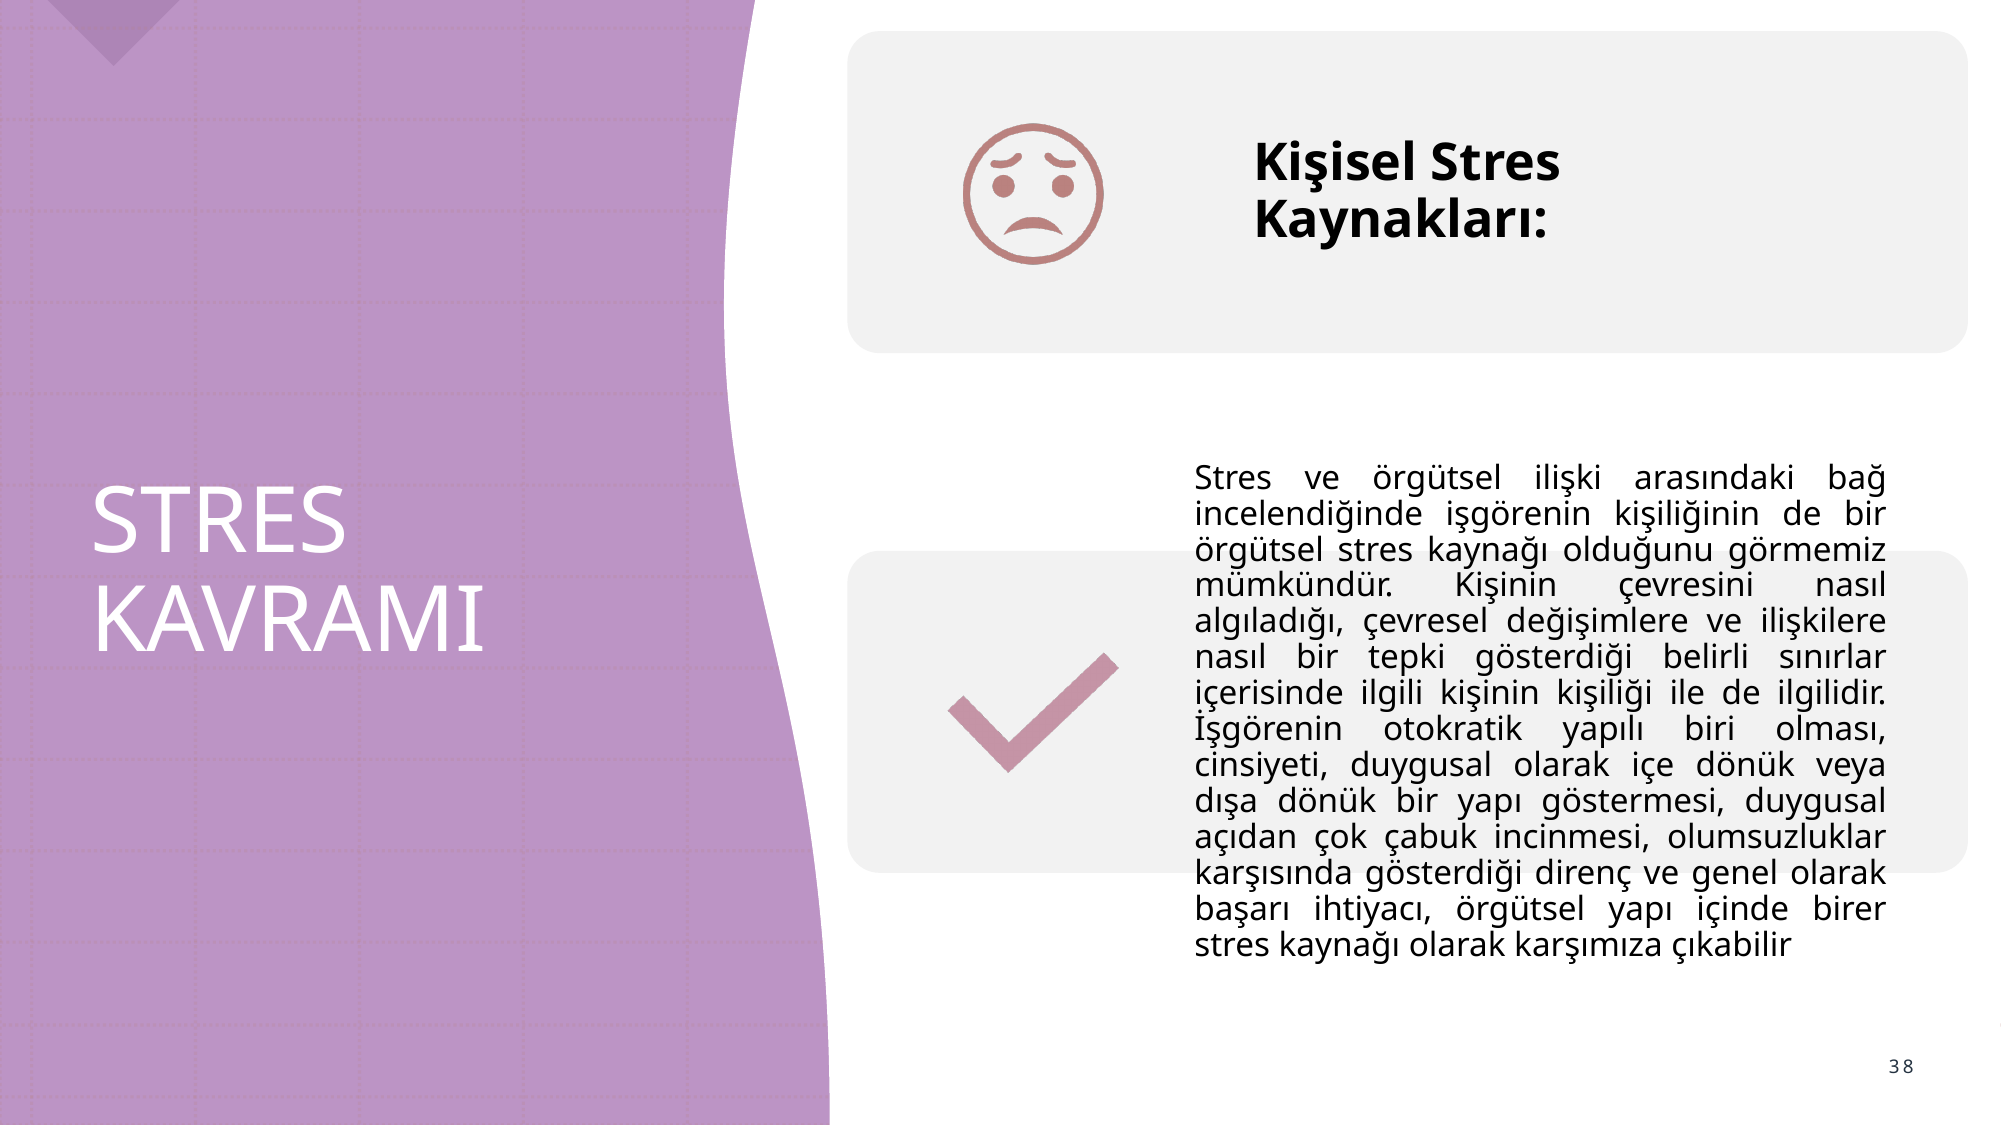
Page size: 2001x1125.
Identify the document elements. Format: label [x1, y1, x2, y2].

text_box [847, 30, 1968, 1025]
text_box [0, 0, 2000, 1125]
